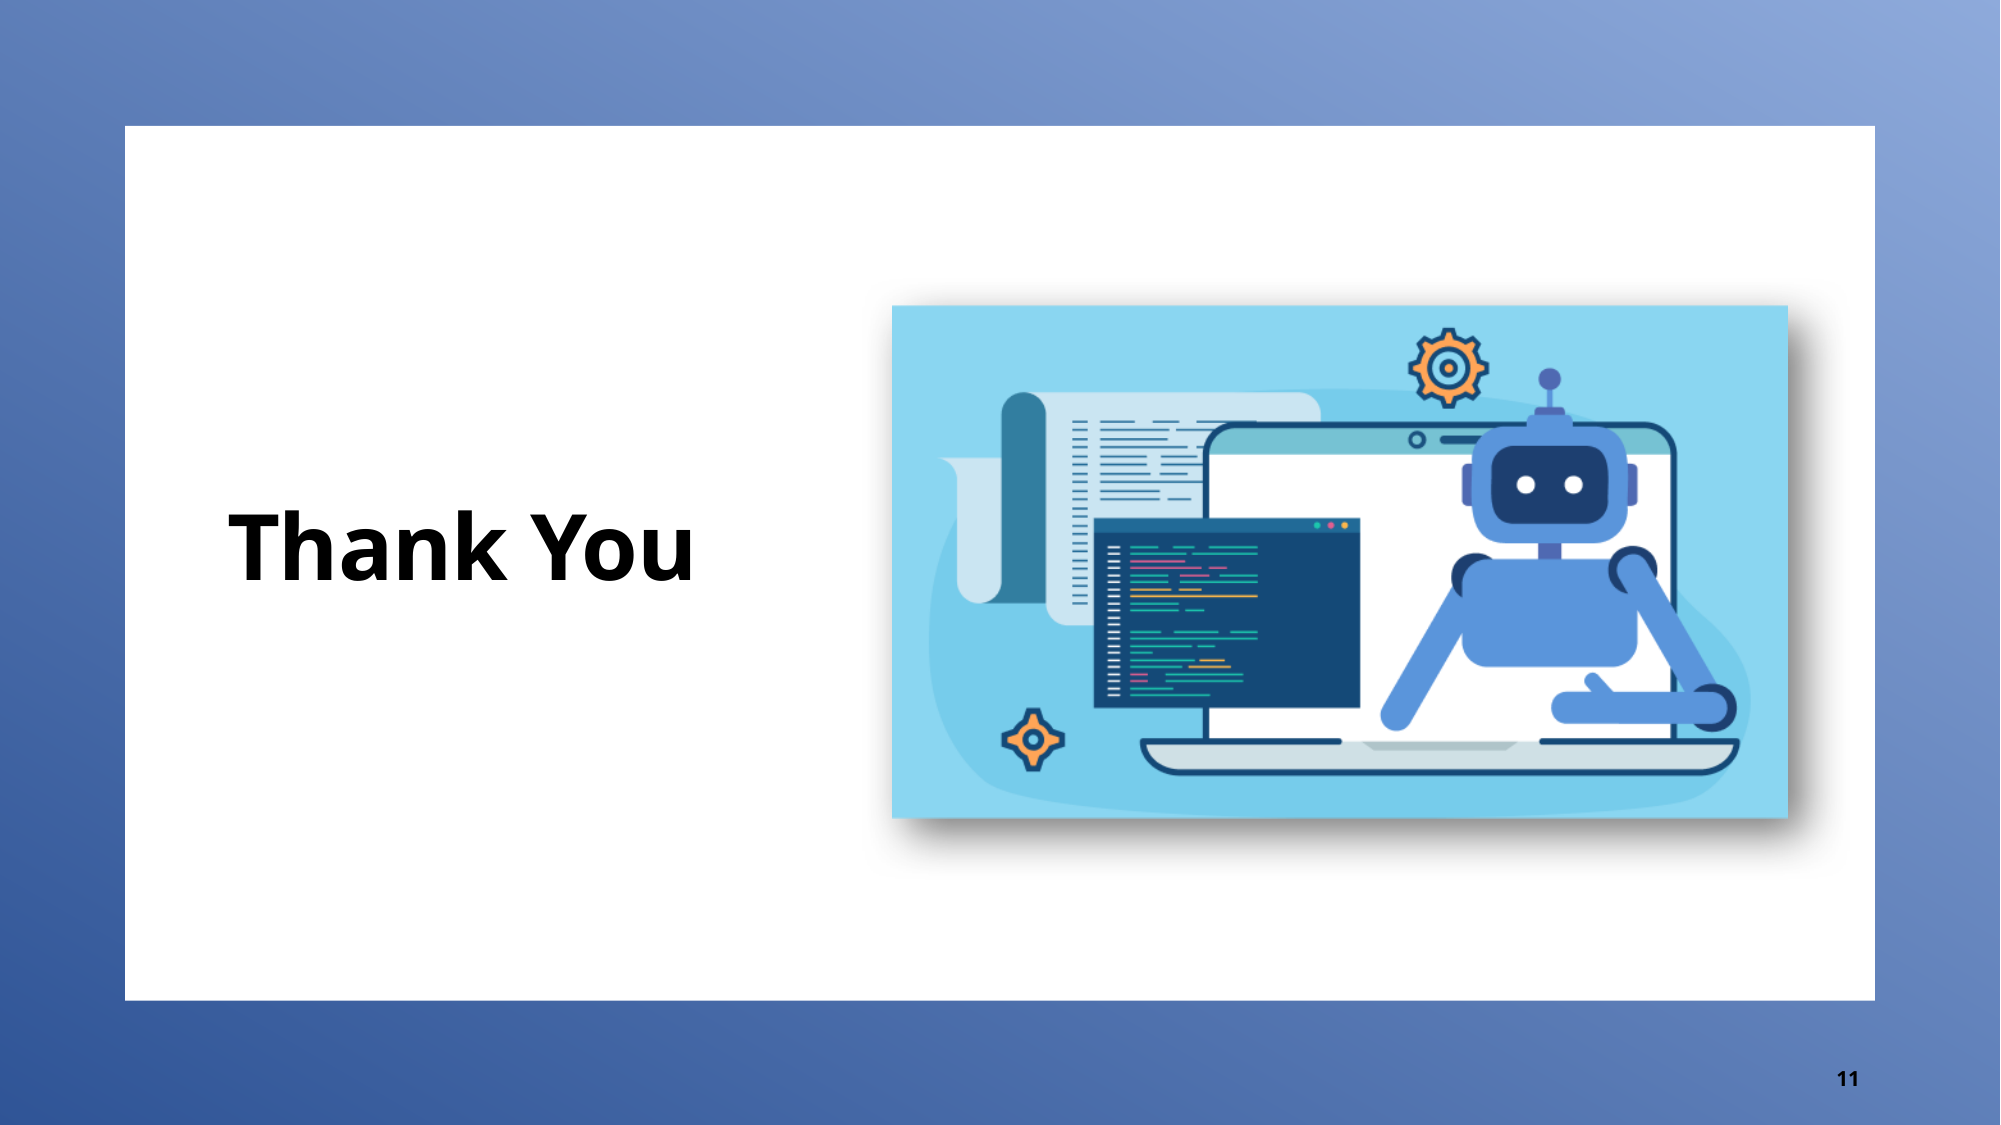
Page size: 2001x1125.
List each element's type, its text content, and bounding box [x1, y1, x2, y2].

slide_number 11 [1788, 1050, 1875, 1110]
text_box Thank You [212, 319, 881, 779]
picture [892, 305, 1788, 819]
